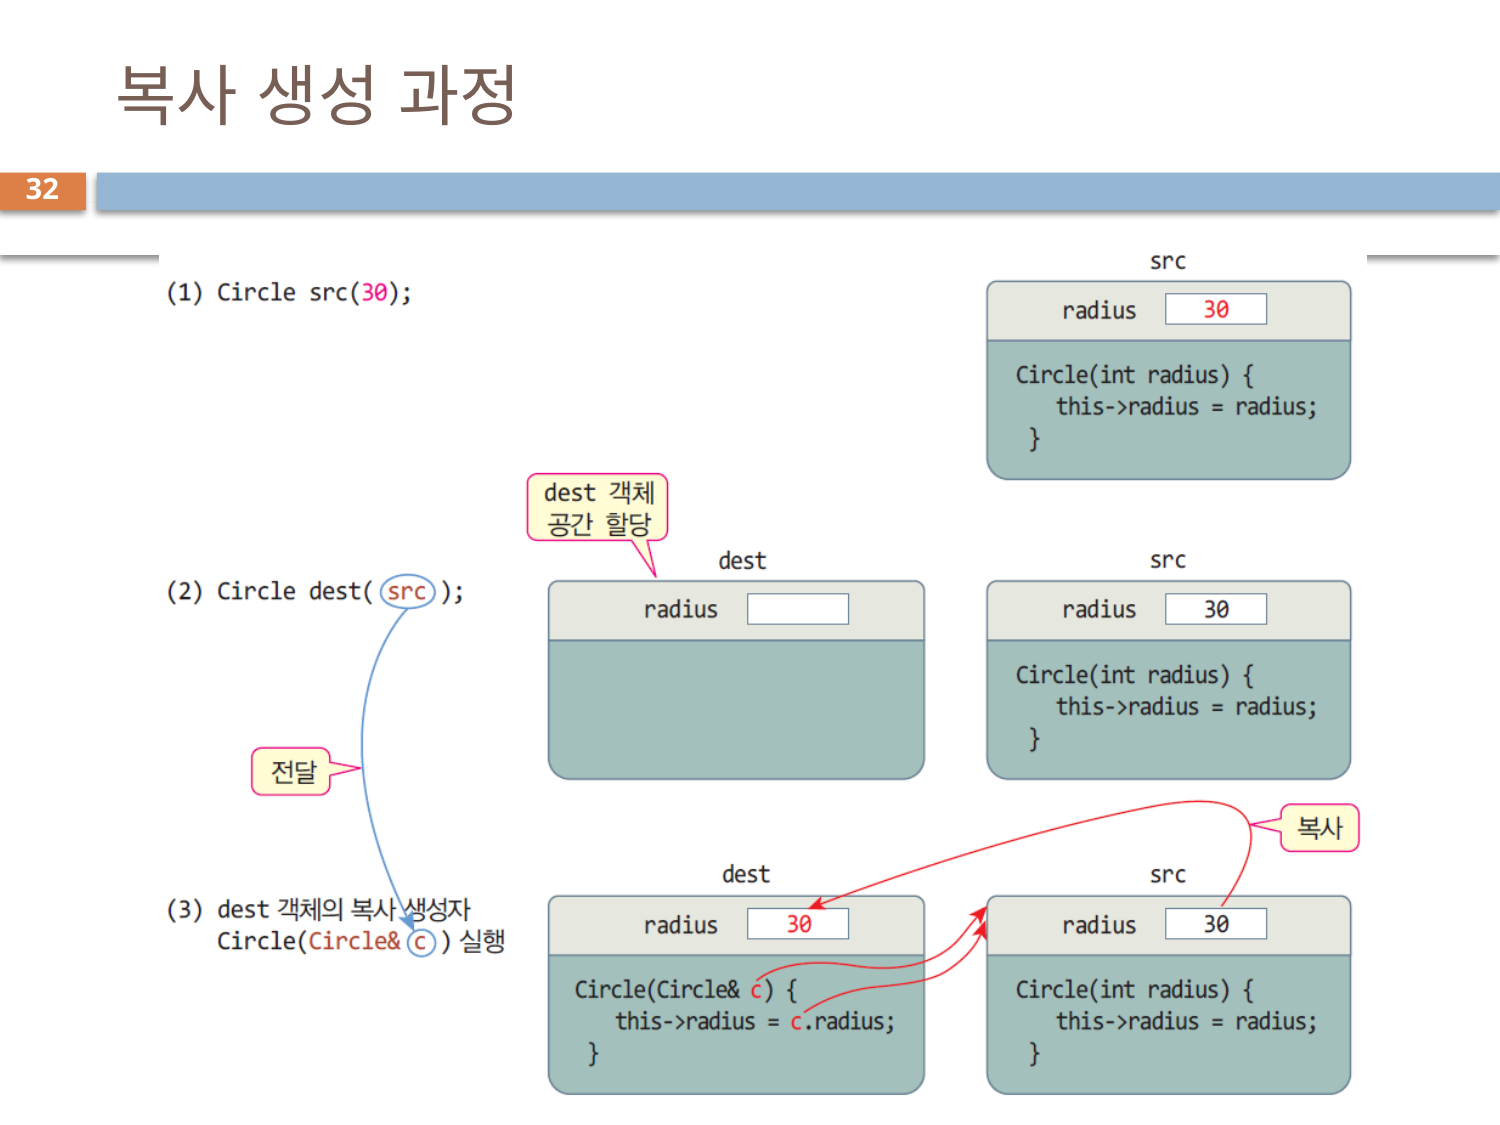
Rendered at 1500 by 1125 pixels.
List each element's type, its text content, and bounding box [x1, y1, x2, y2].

title 복사 생성 과정 [100, 37, 1438, 149]
slide_number 32 [0, 170, 87, 211]
picture [159, 240, 1367, 1107]
